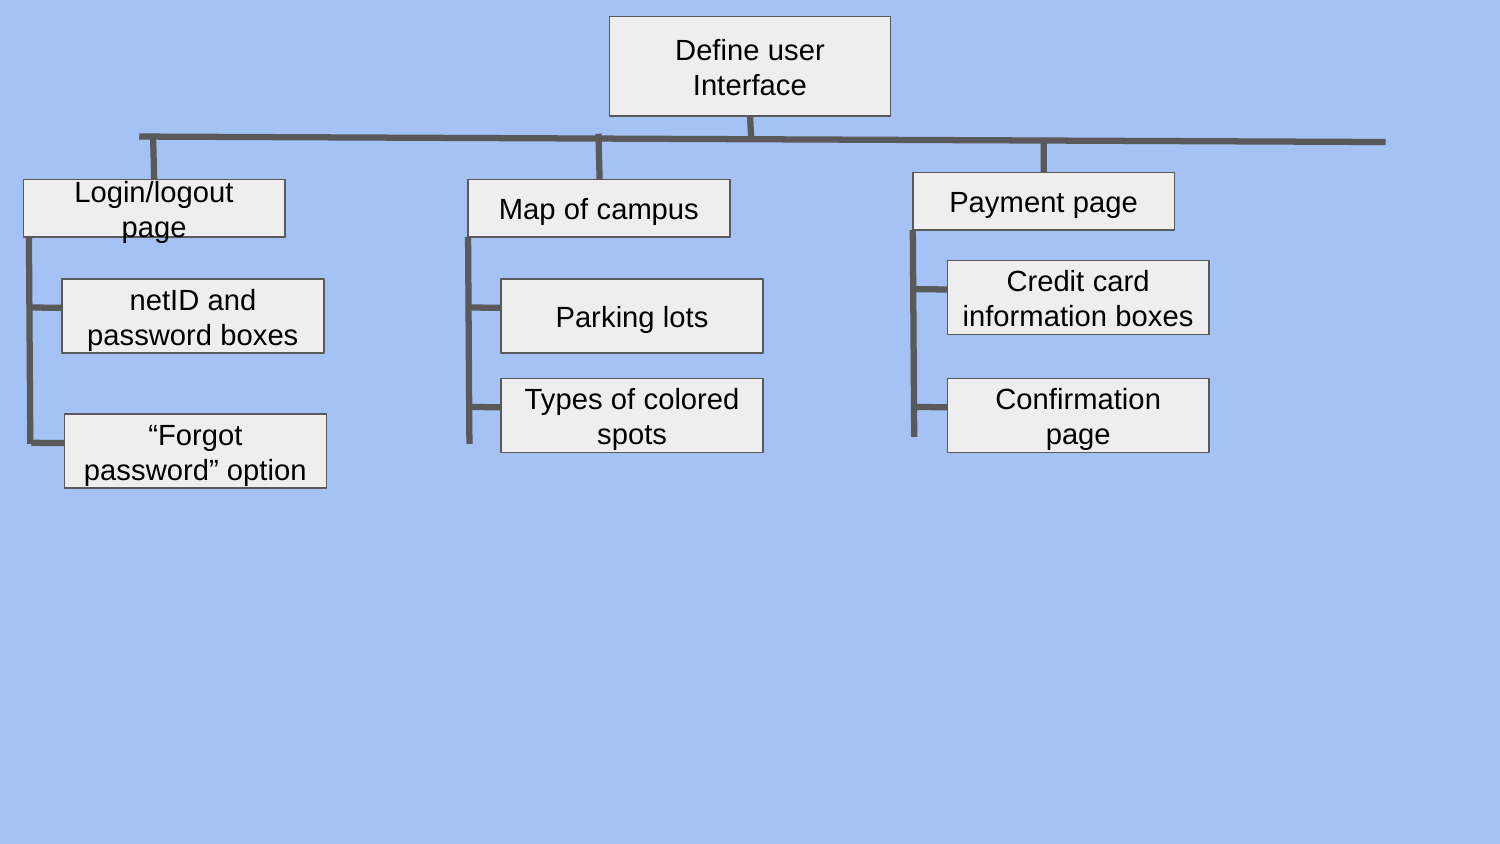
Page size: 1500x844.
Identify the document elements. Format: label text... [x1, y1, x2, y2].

text_box Define user Interface [609, 16, 891, 116]
text_box “Forgot password” option [64, 414, 327, 489]
text_box Login/logout page [23, 179, 286, 237]
text_box Types of colored spots [501, 378, 763, 453]
text_box Confirmation page [947, 378, 1210, 453]
text_box netID and password boxes [62, 278, 324, 353]
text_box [603, 136, 1386, 143]
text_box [138, 136, 149, 143]
text_box Credit card information boxes [947, 260, 1210, 335]
text_box Map of campus [468, 179, 730, 237]
text_box Payment page [912, 172, 1175, 230]
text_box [158, 136, 595, 143]
text_box Parking lots [501, 278, 763, 353]
